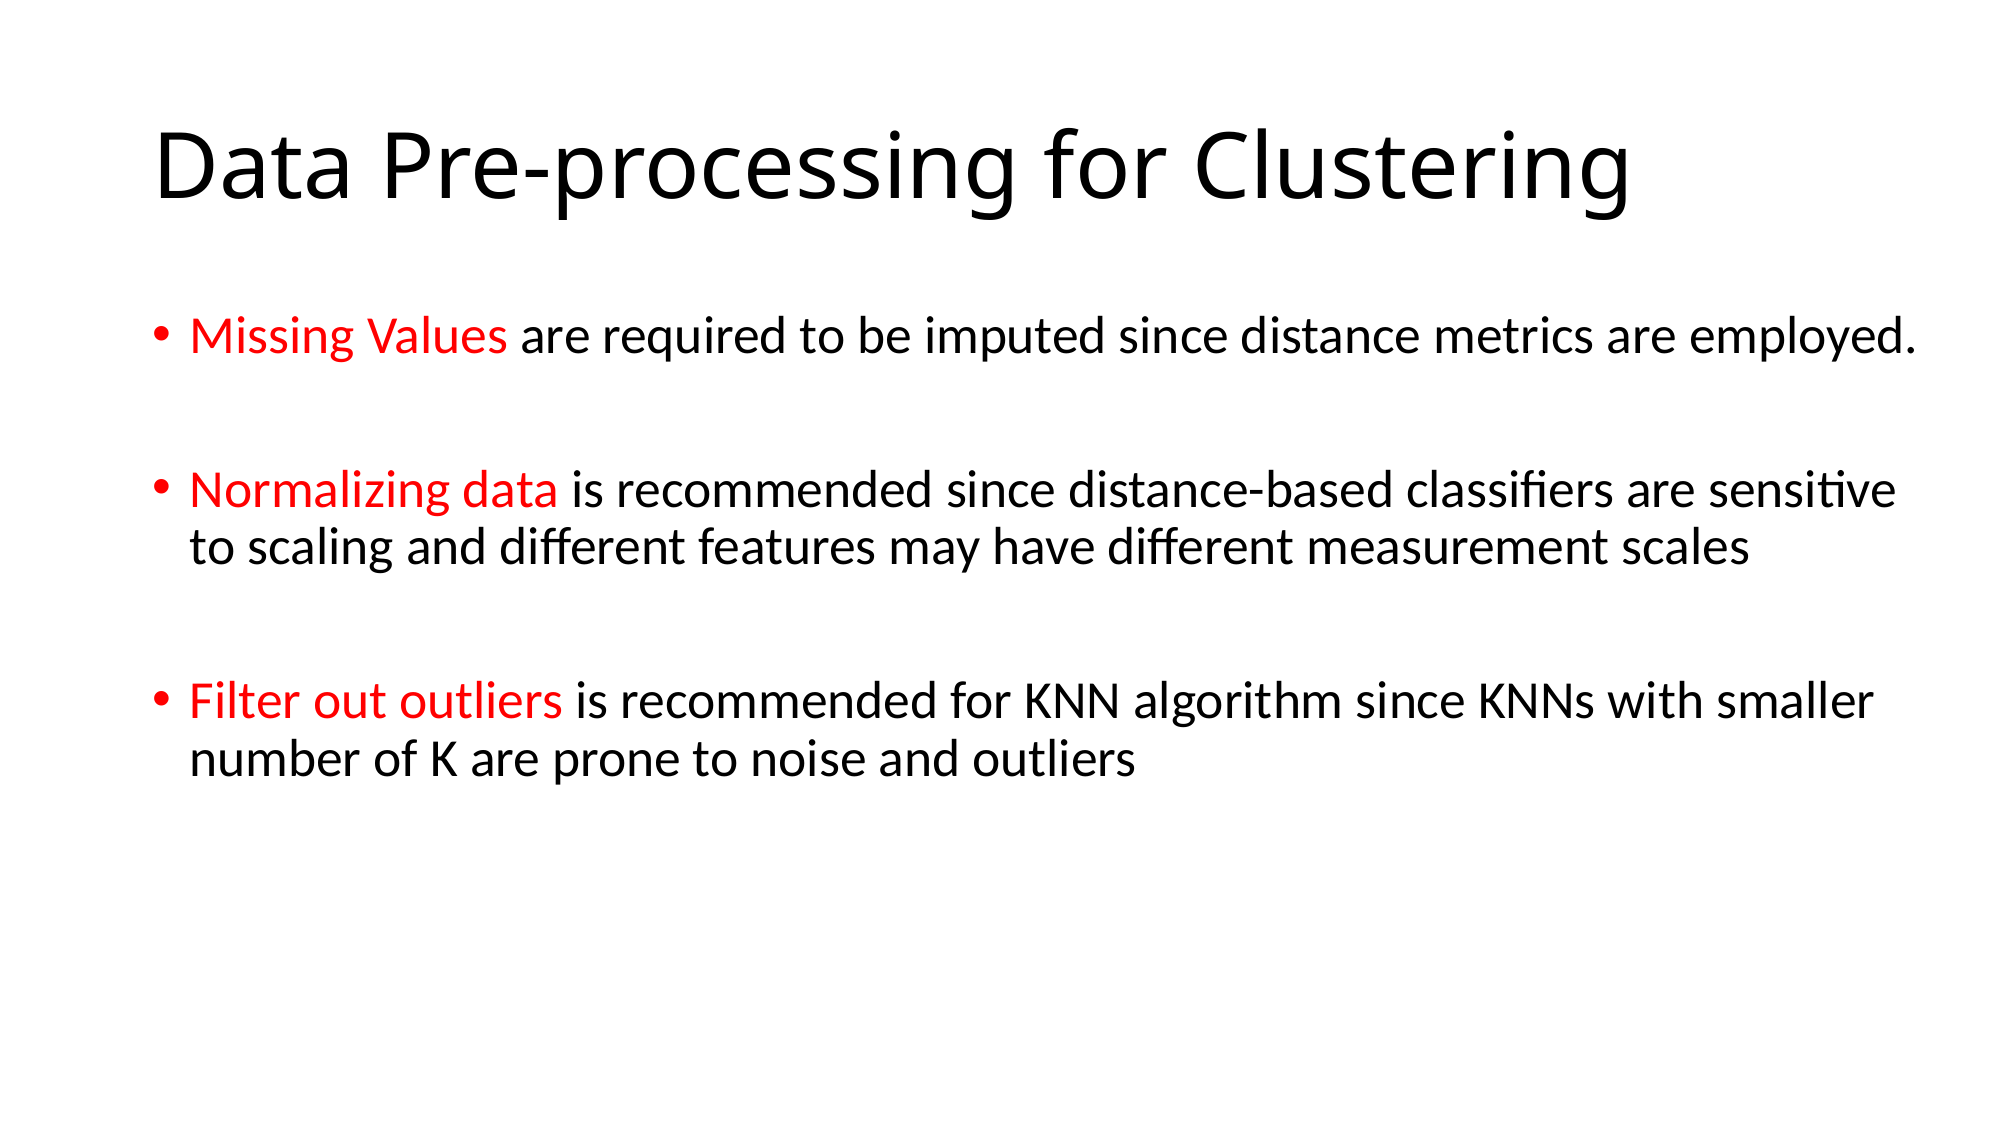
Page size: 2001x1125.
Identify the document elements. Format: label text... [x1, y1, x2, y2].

list Missing Values are required to be imputed since distance metrics are employed. Normalizing data is recommended since distance-based classifiers are sensitive to scaling and different features may have different measurement scales Filter out outliers is recommended for KNN algorithm since KNNs with smaller number of K are prone to noise and outliers [137, 299, 1969, 1014]
title Data Pre-processing for Clustering [137, 59, 1863, 278]
